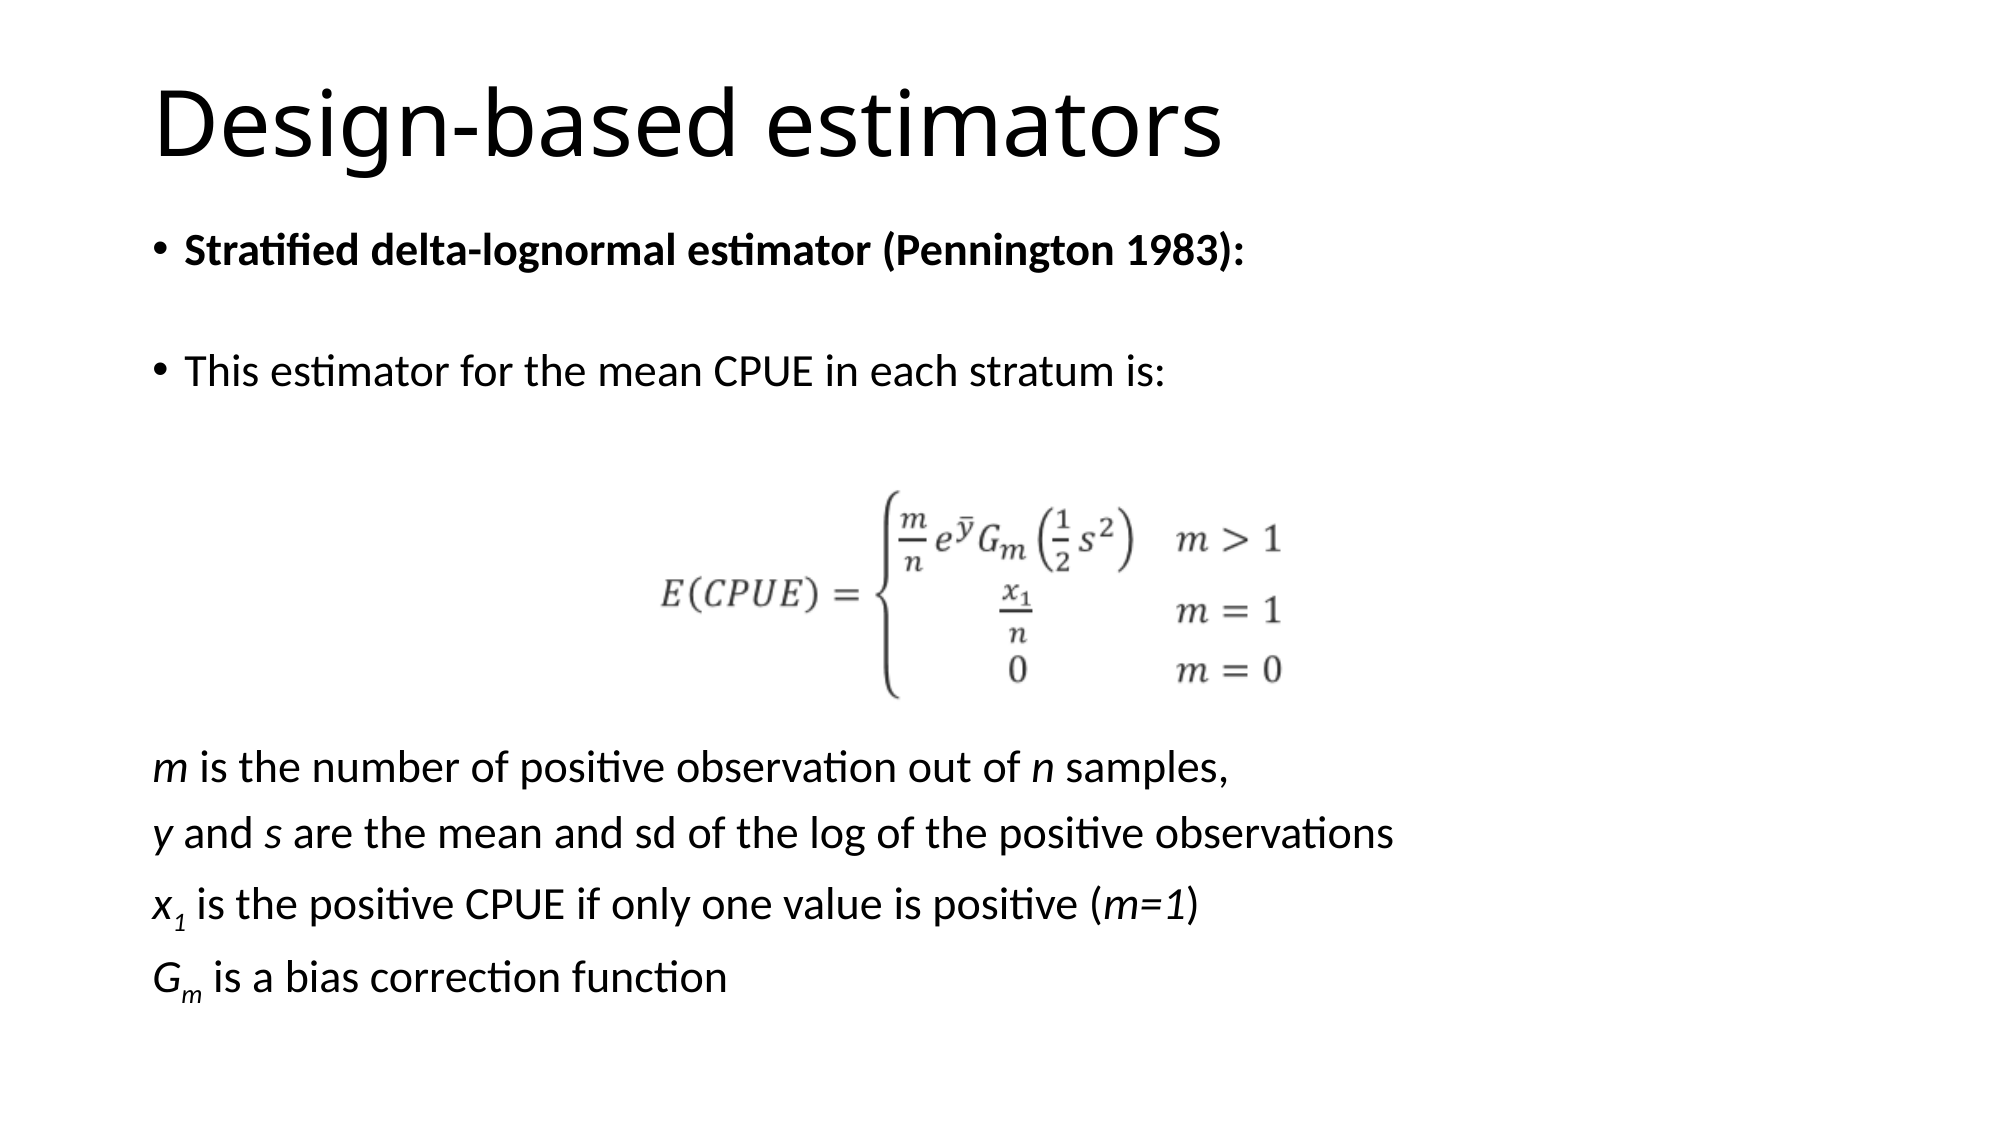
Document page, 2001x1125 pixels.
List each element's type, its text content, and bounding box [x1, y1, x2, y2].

picture [654, 484, 1347, 710]
text_box Design-based estimators [137, 18, 1863, 236]
list Stratified delta-lognormal estimator (Pennington 1983): This estimator for the mean CPUE in each stratum is: m is the number of positive observation out of n samples, y and s are the mean and sd of the log of the positive observations x1 is the positive CPUE if only one value is positive (m=1) Gm is a bias correction function [137, 236, 1863, 1014]
